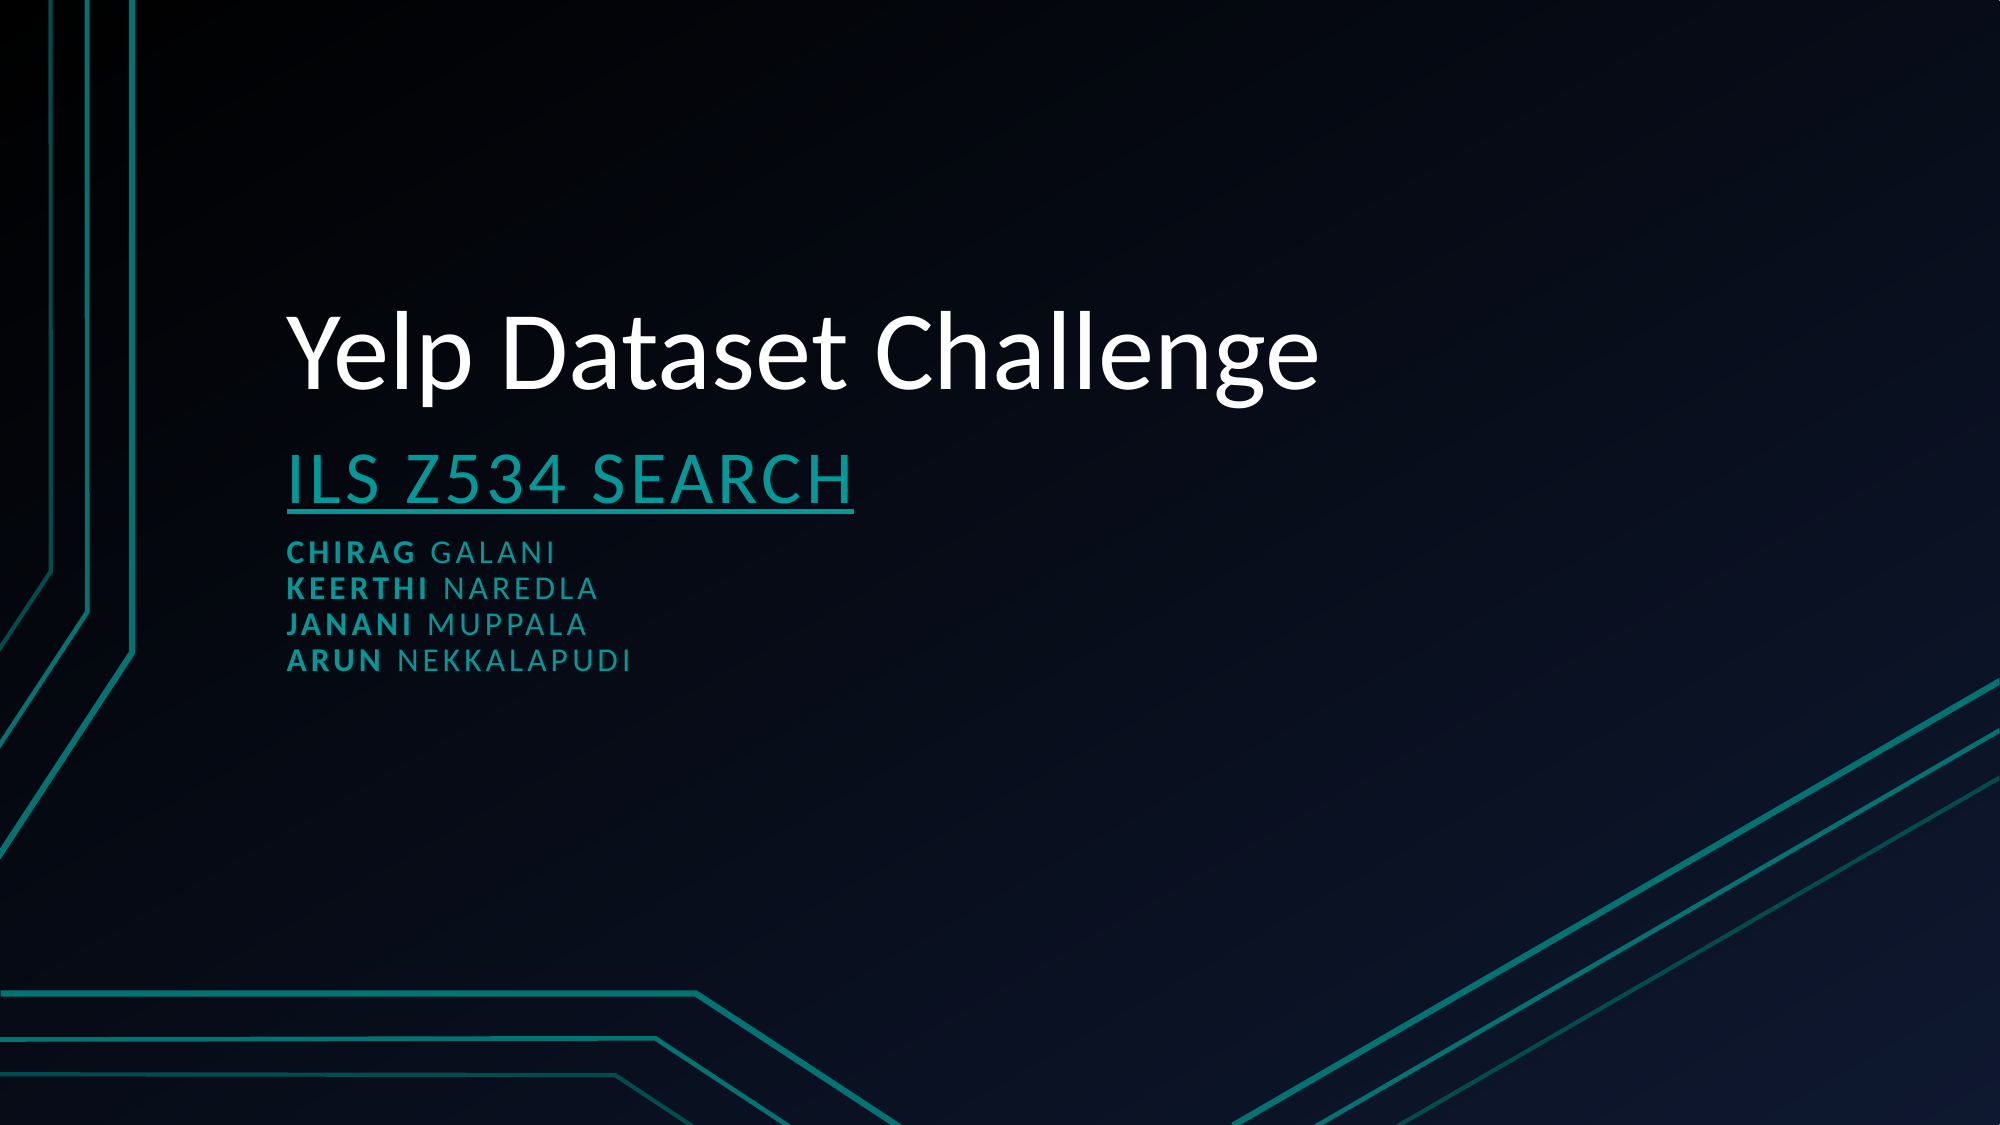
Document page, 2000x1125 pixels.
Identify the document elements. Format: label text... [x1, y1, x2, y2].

text_box Chirag galani Keerthi Naredla Janani muppala Arun nekkalapudi [266, 524, 1700, 813]
title Yelp Dataset Challenge [266, 95, 1700, 424]
subtitle ILS z534 Search [266, 429, 1700, 524]
